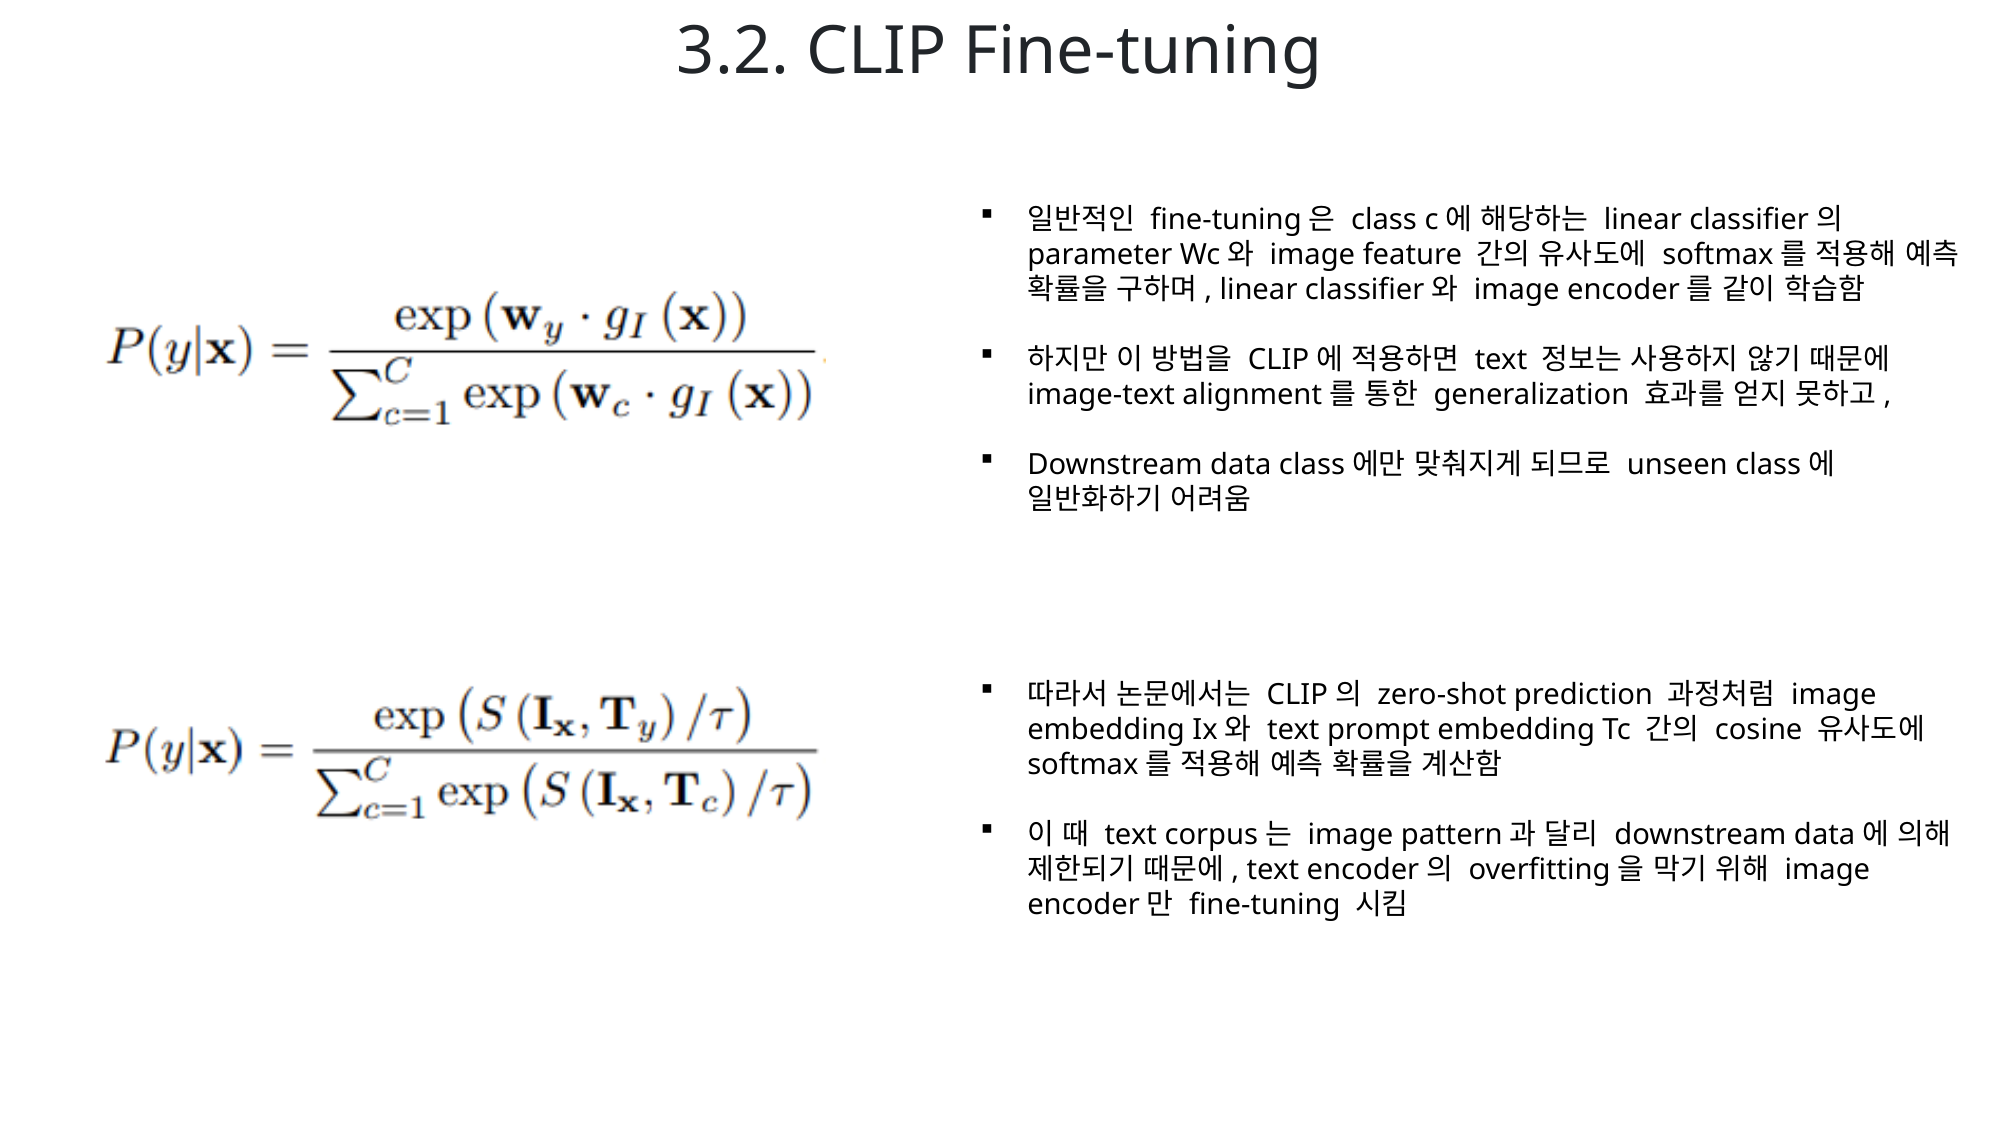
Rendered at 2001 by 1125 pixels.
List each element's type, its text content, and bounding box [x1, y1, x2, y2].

picture [19, 256, 826, 463]
text_box 3.2. CLIP Fine-tuning [197, 0, 1803, 95]
text_box 일반적인 fine-tuning은 class c에 해당하는 linear classifier의 parameter Wc와 image feature 간의 유사도에 softmax를 적용해 예측 확률을 구하며, linear classifier와 image encoder를 같이 학습함 하지만 이 방법을 CLIP에 적용하면 text 정보는 사용하지 않기 때문에 image-text alignment를 통한 generalization 효과를 얻지 못하고, Downstream data class에만 맞춰지게 되므로 unseen class에 일반화하기 어려움 [965, 192, 1984, 523]
picture [84, 667, 826, 857]
text_box 따라서 논문에서는 CLIP의 zero-shot prediction 과정처럼 image embedding Ix와 text prompt embedding Tc 간의 cosine 유사도에 softmax를 적용해 예측 확률을 계산함 이 때 text corpus는 image pattern과 달리 downstream data에 의해 제한되기 때문에, text encoder의 overfitting을 막기 위해 image encoder만 fine-tuning 시킴 [965, 667, 1984, 928]
